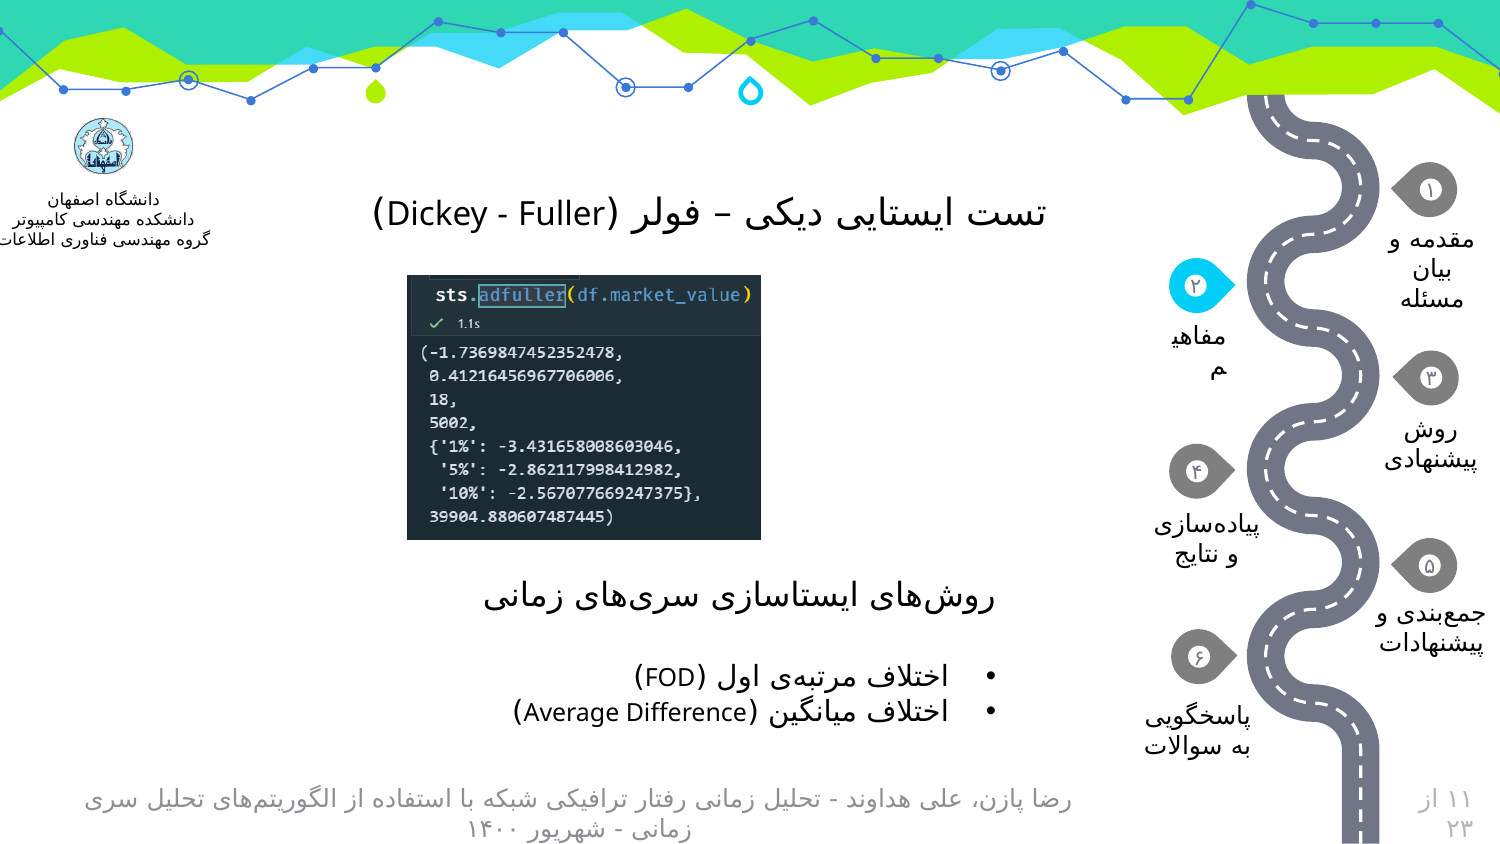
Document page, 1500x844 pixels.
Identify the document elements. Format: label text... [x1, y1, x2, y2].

picture [407, 275, 761, 540]
picture [74, 118, 133, 174]
footer رضا پازن، علی هداوند - تحلیل زمانی رفتار ترافیکی شبکه با استفاده از الگوریتم‌های تحلیل سری زمانی - شهریور ۱۴۰۰ [57, 789, 1101, 835]
text_box روش‌های ایستاسازی سری‌های زمانی اختلاف مرتبه‌ی اول (FOD) اختلاف میانگین (Average Difference) [303, 565, 1011, 735]
slide_number ۱۱ از ۲۳ [1377, 789, 1489, 835]
text_box تست ایستایی دیکی – فولر (Dickey - Fuller) [356, 180, 1062, 240]
